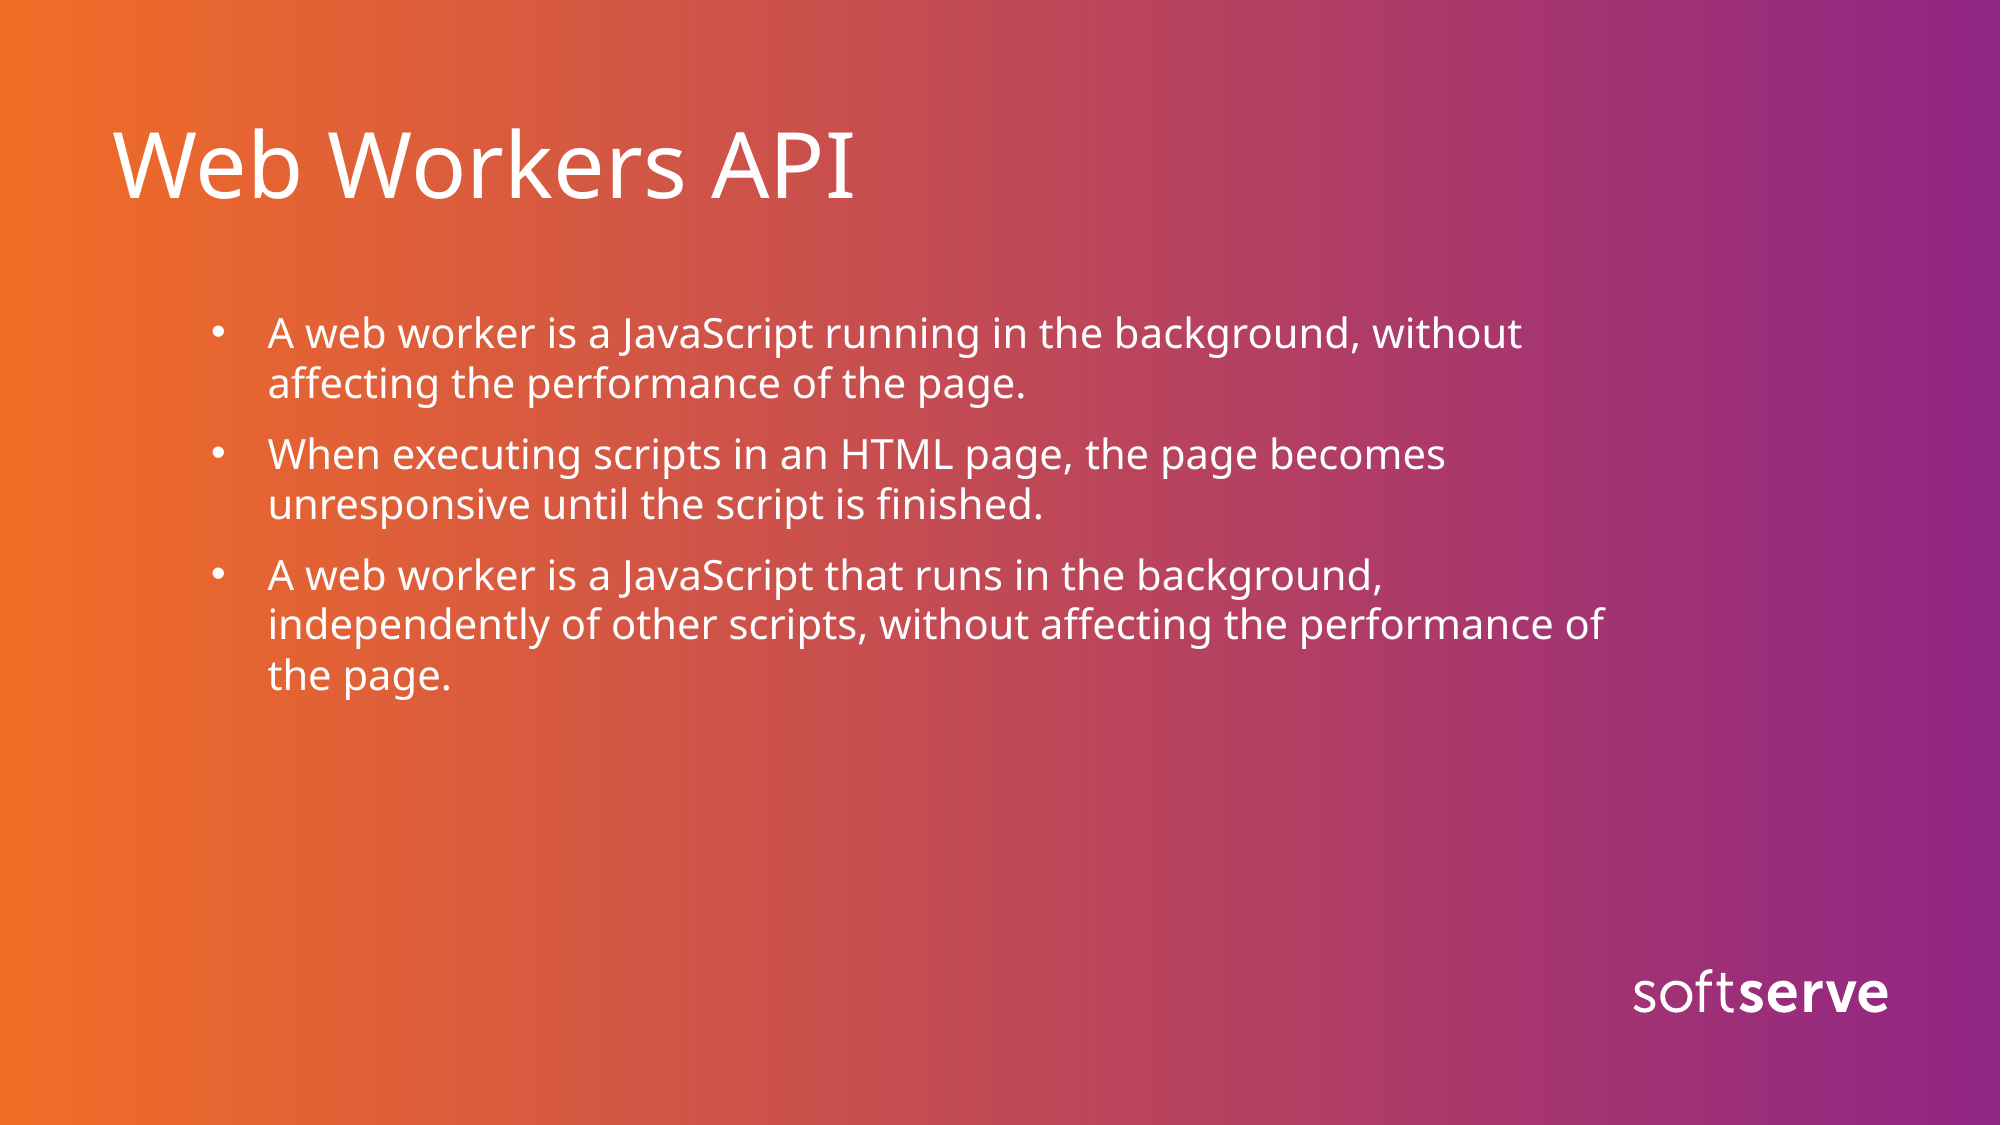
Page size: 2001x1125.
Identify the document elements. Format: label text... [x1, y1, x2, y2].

title Web Workers API [112, 112, 1888, 225]
list A web worker is a JavaScript running in the background, without affecting the performance of the page. When executing scripts in an HTML page, the page becomes unresponsive until the script is finished. A web worker is a JavaScript that runs in the background, independently of other scripts, without affecting the performance of the page. [211, 299, 1643, 849]
